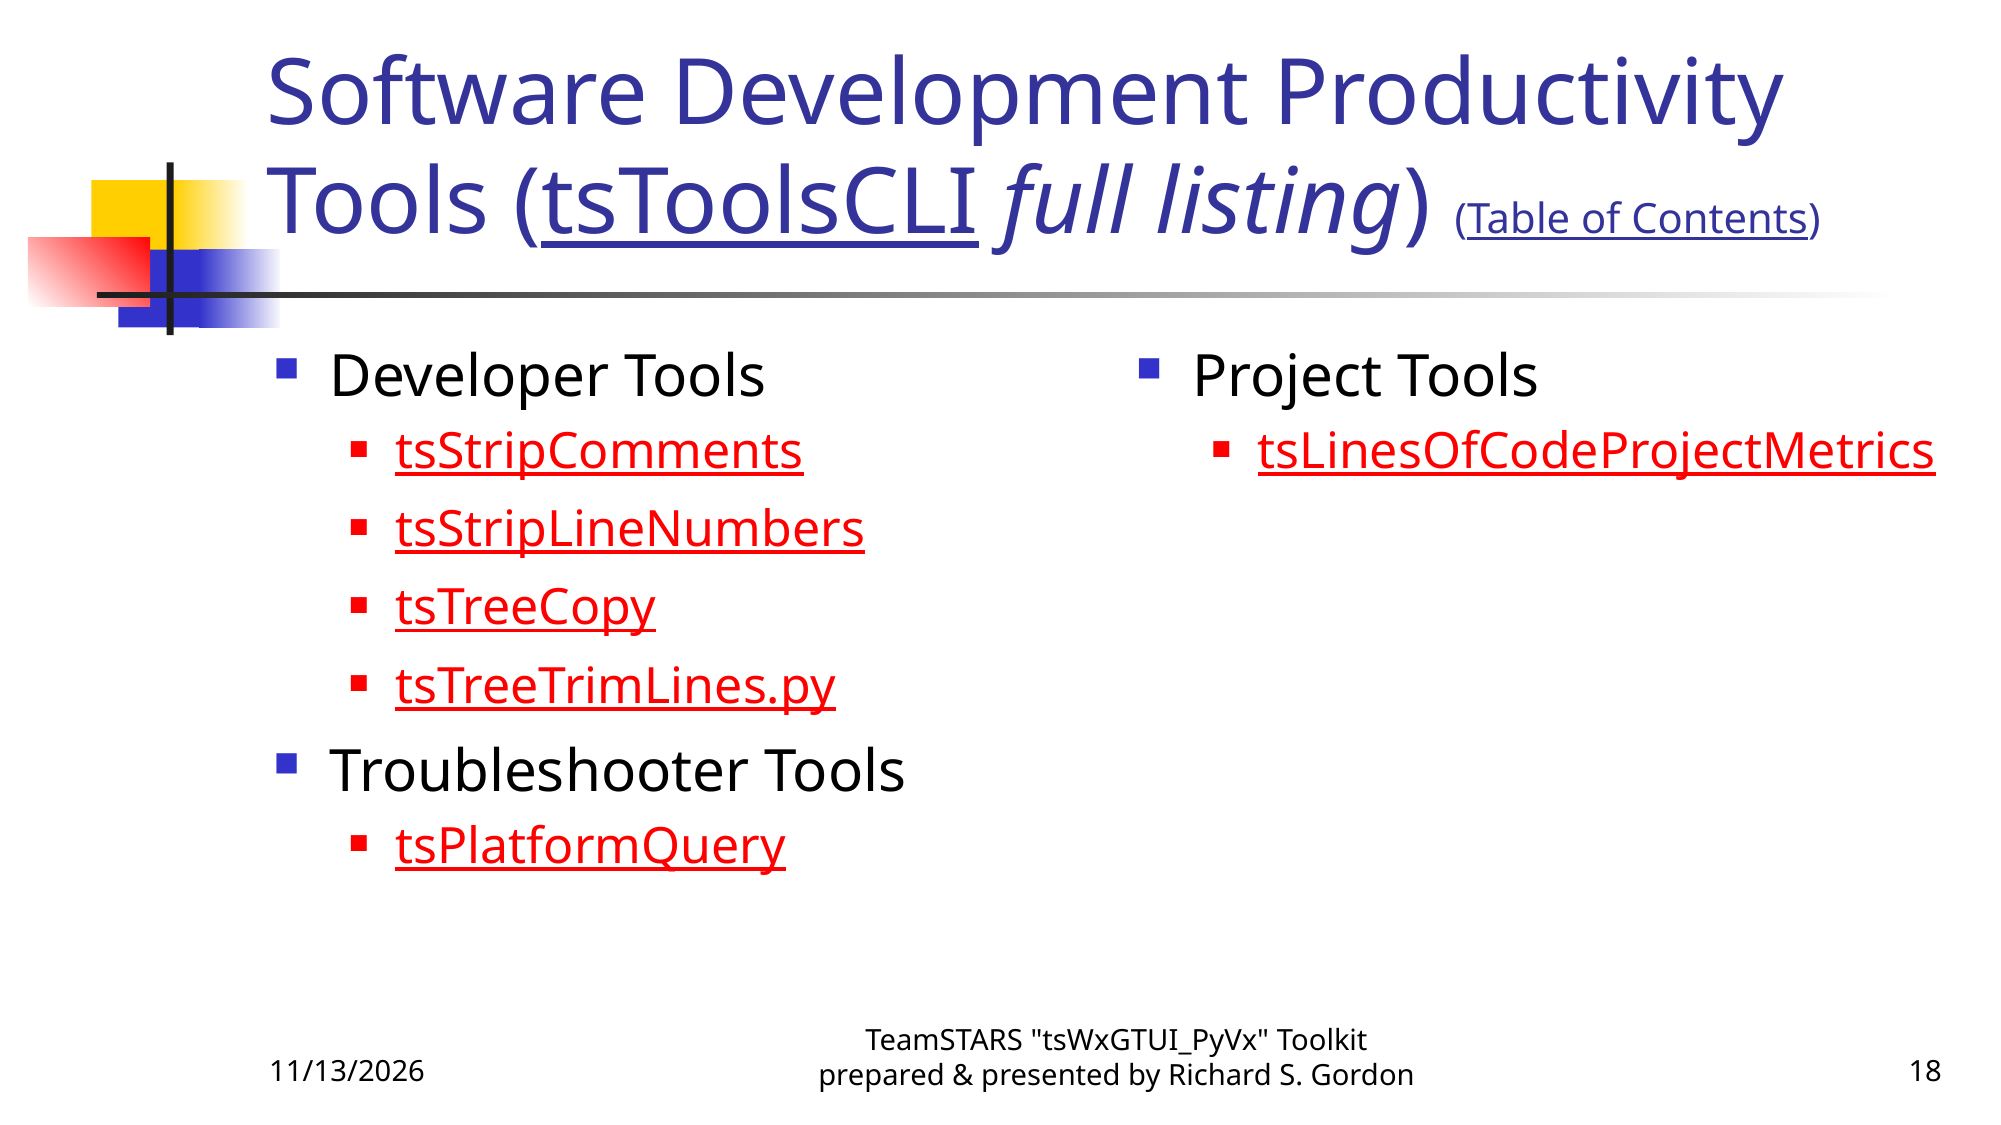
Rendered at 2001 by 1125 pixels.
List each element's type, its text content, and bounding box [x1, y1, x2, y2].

list Project Tools tsLinesOfCodeProjectMetrics [1120, 330, 1959, 1007]
title Software Development Productivity Tools (tsToolsCLI full listing) (Table of Contents) [251, 34, 1957, 276]
slide_number 18 [1540, 1023, 1958, 1100]
list Developer Tools tsStripComments tsStripLineNumbers tsTreeCopy tsTreeTrimLines.py Troubleshooter Tools tsPlatformQuery [258, 330, 1097, 1007]
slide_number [253, 1023, 672, 1100]
footer TeamSTARS "tsWxGTUI_PyVx" Toolkit prepared & presented by Richard S. Gordon [799, 1023, 1434, 1100]
